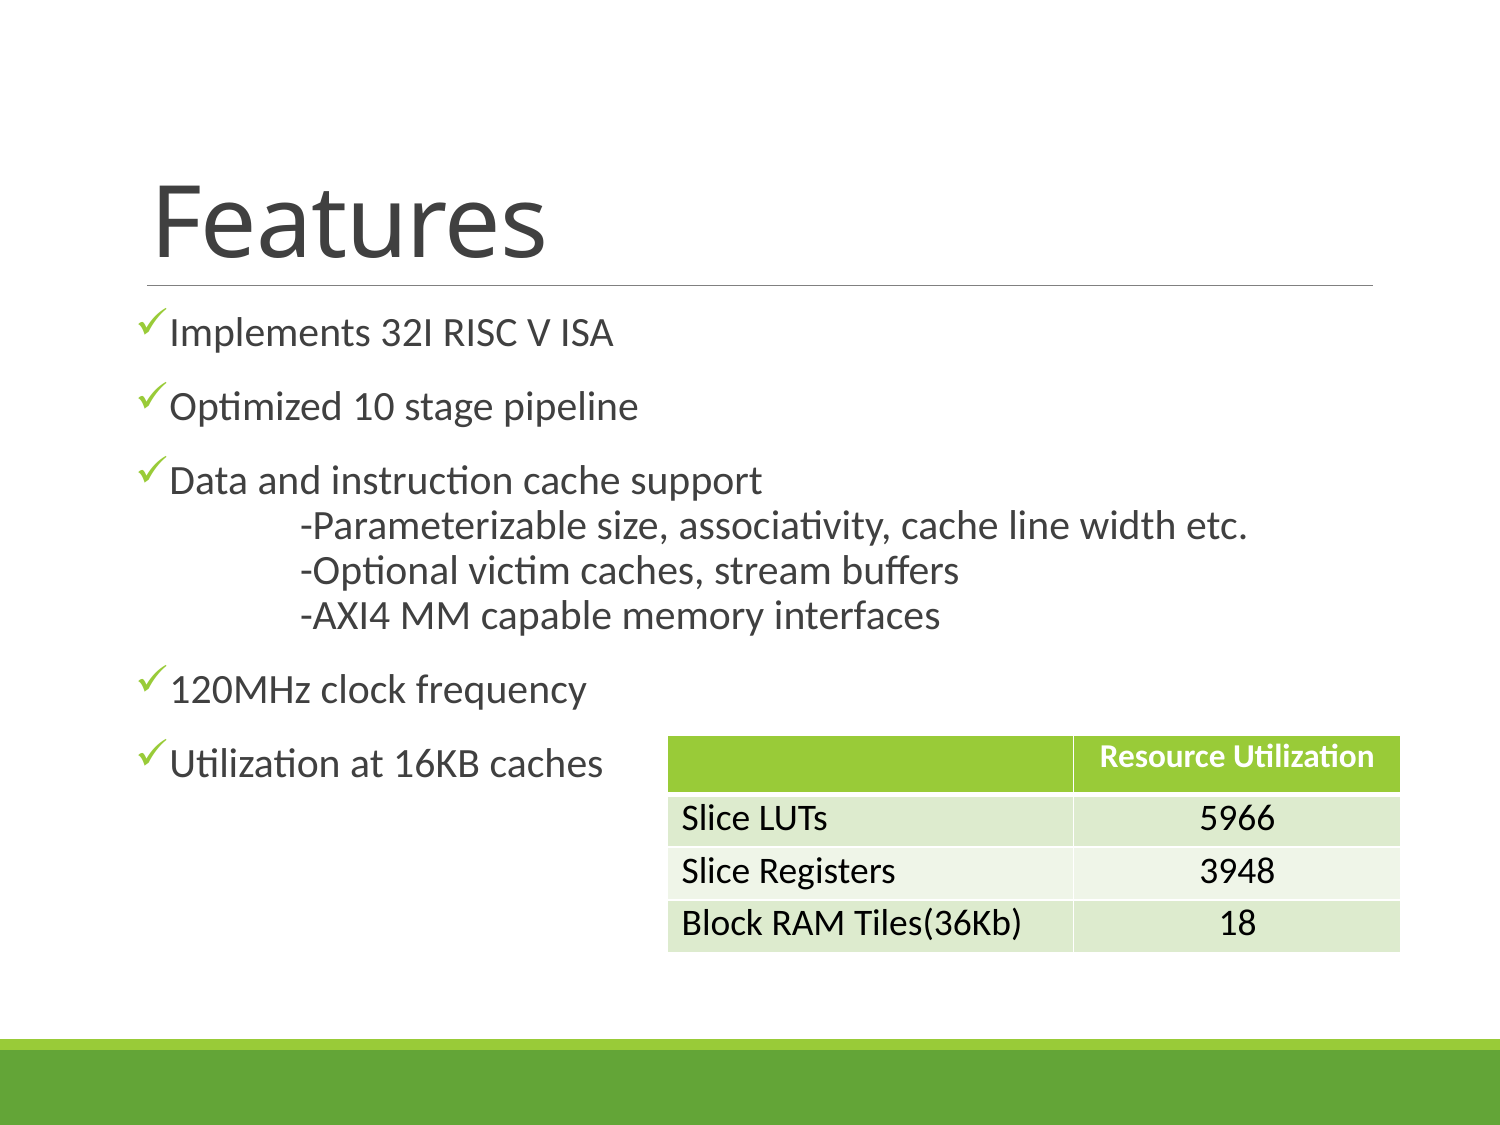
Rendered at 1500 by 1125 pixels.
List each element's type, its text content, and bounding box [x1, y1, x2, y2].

title Features [135, 47, 1373, 285]
table_header [668, 736, 1073, 792]
list Implements 32I RISC V ISA Optimized 10 stage pipeline Data and instruction cache support -Parameterizable size, associativity, cache line width etc. -Optional victim caches, stream buffers -AXI4 MM capable memory interfaces 120MHz clock frequency Utilization at 16KB caches [135, 302, 1373, 963]
table_cell Slice LUTs [668, 797, 1073, 846]
table_cell 18 [1074, 901, 1400, 952]
table_cell Slice Registers [668, 848, 1073, 899]
table_cell 5966 [1074, 797, 1400, 846]
table_cell 3948 [1074, 848, 1400, 899]
table_header Resource Utilization [1074, 736, 1400, 792]
table_cell Block RAM Tiles(36Kb) [668, 901, 1073, 952]
